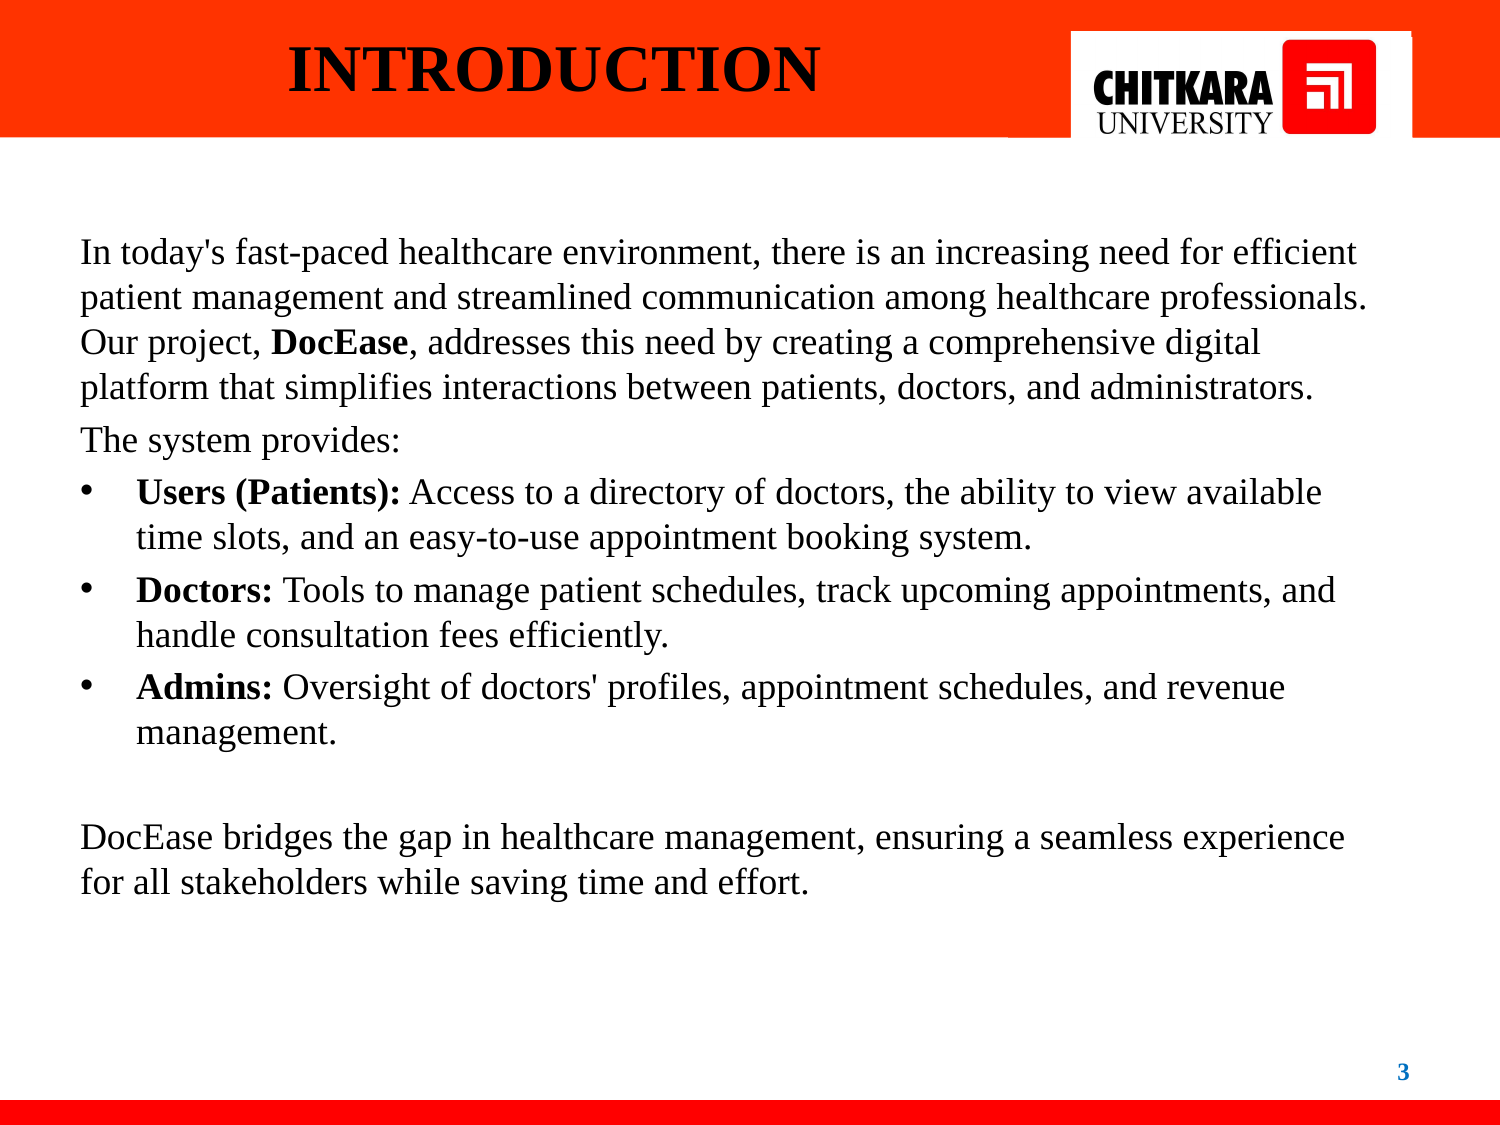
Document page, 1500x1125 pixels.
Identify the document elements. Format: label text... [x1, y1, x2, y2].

text_box INTRODUCTION [112, 17, 998, 113]
list In today's fast-paced healthcare environment, there is an increasing need for efficient patient management and streamlined communication among healthcare professionals. Our project, DocEase, addresses this need by creating a comprehensive digital platform that simplifies interactions between patients, doctors, and administrators. The system provides: Users (Patients): Access to a directory of doctors, the ability to view available time slots, and an easy-to-use appointment booking system. Doctors: Tools to manage patient schedules, track upcoming appointments, and handle consultation fees efficiently. Admins: Oversight of doctors' profiles, appointment schedules, and revenue management. DocEase bridges the gap in healthcare management, ensuring a seamless experience for all stakeholders while saving time and effort. [64, 219, 1415, 1071]
slide_number 3 [1074, 1040, 1425, 1101]
picture [1074, 37, 1391, 138]
